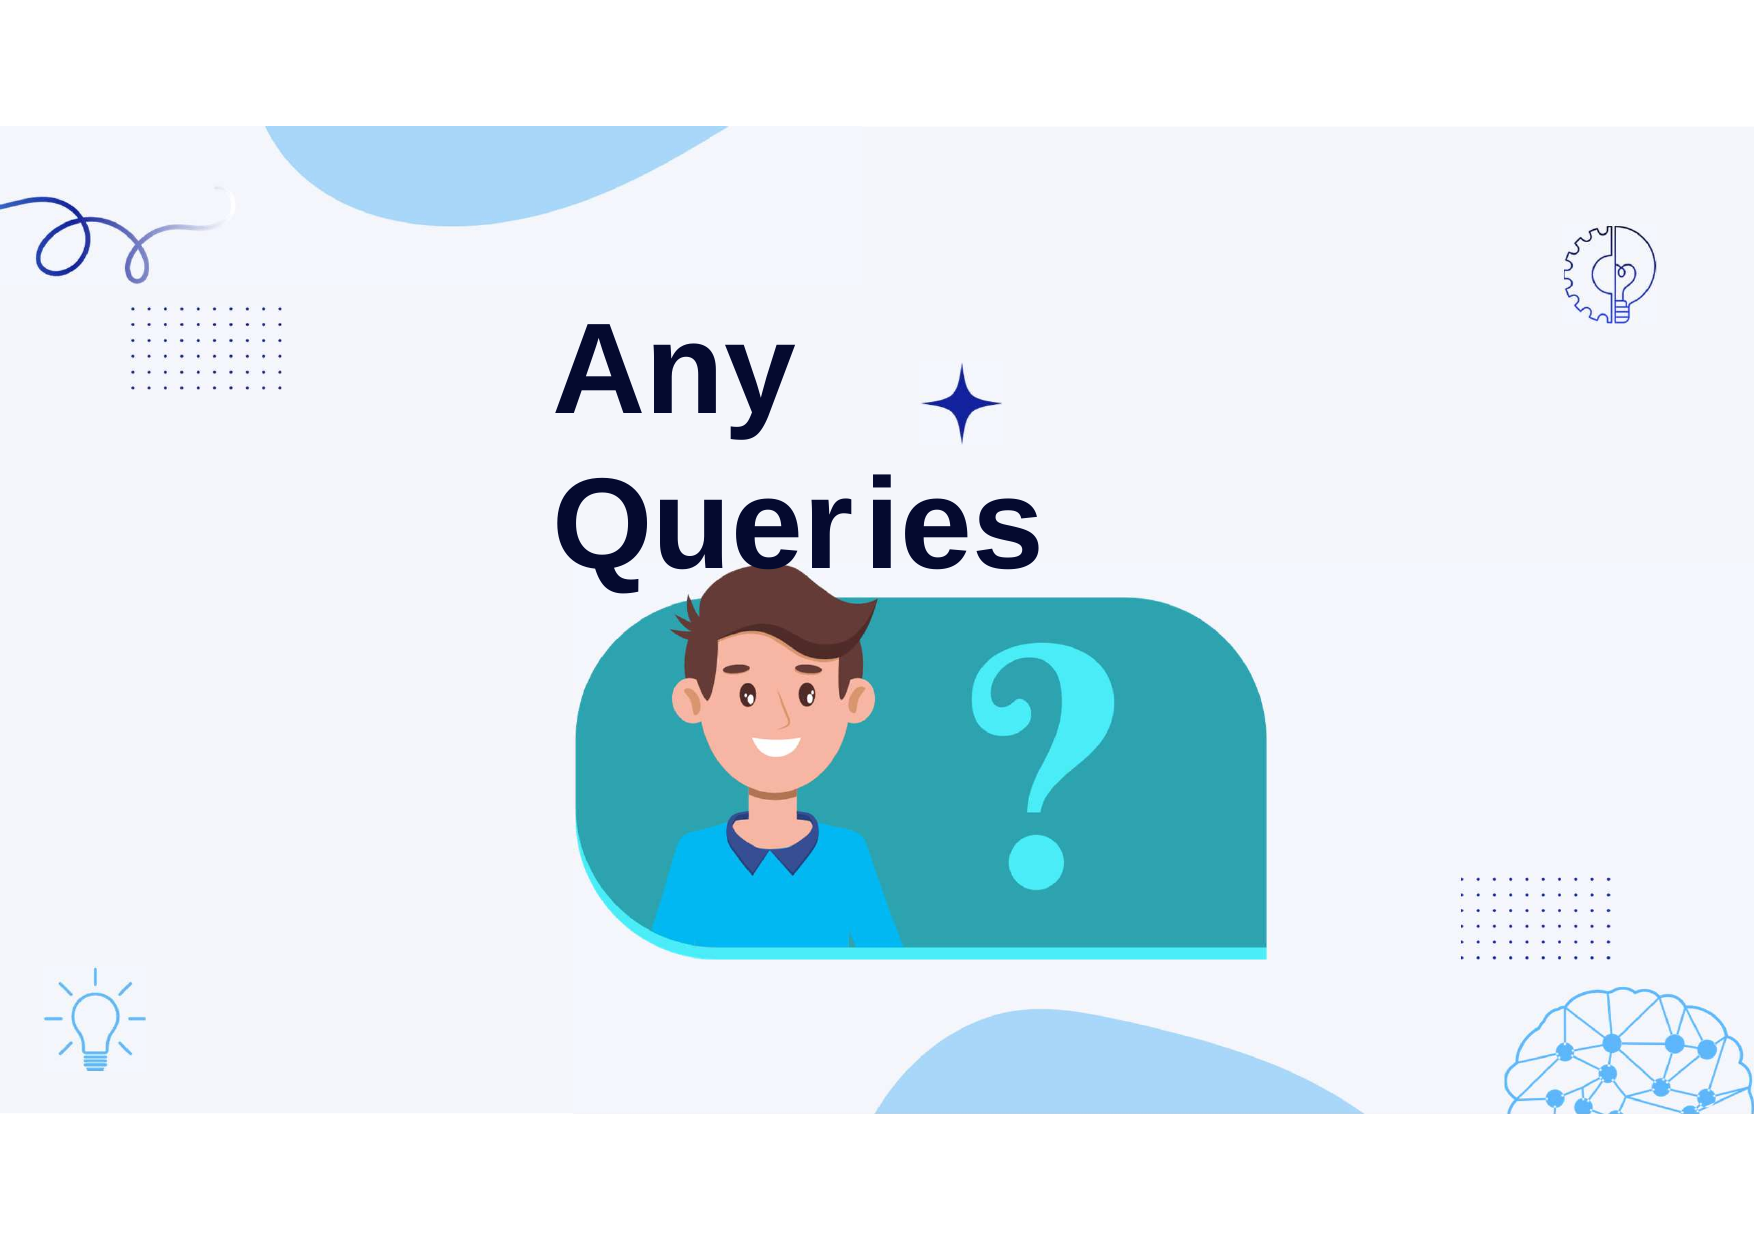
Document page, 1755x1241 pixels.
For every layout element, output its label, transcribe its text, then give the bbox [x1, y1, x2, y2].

title Any Queries [550, 282, 1270, 595]
picture [0, 126, 862, 286]
picture [43, 966, 146, 1072]
picture [1561, 223, 1657, 324]
picture [130, 305, 282, 390]
picture [918, 361, 1004, 445]
picture [573, 563, 1755, 1114]
